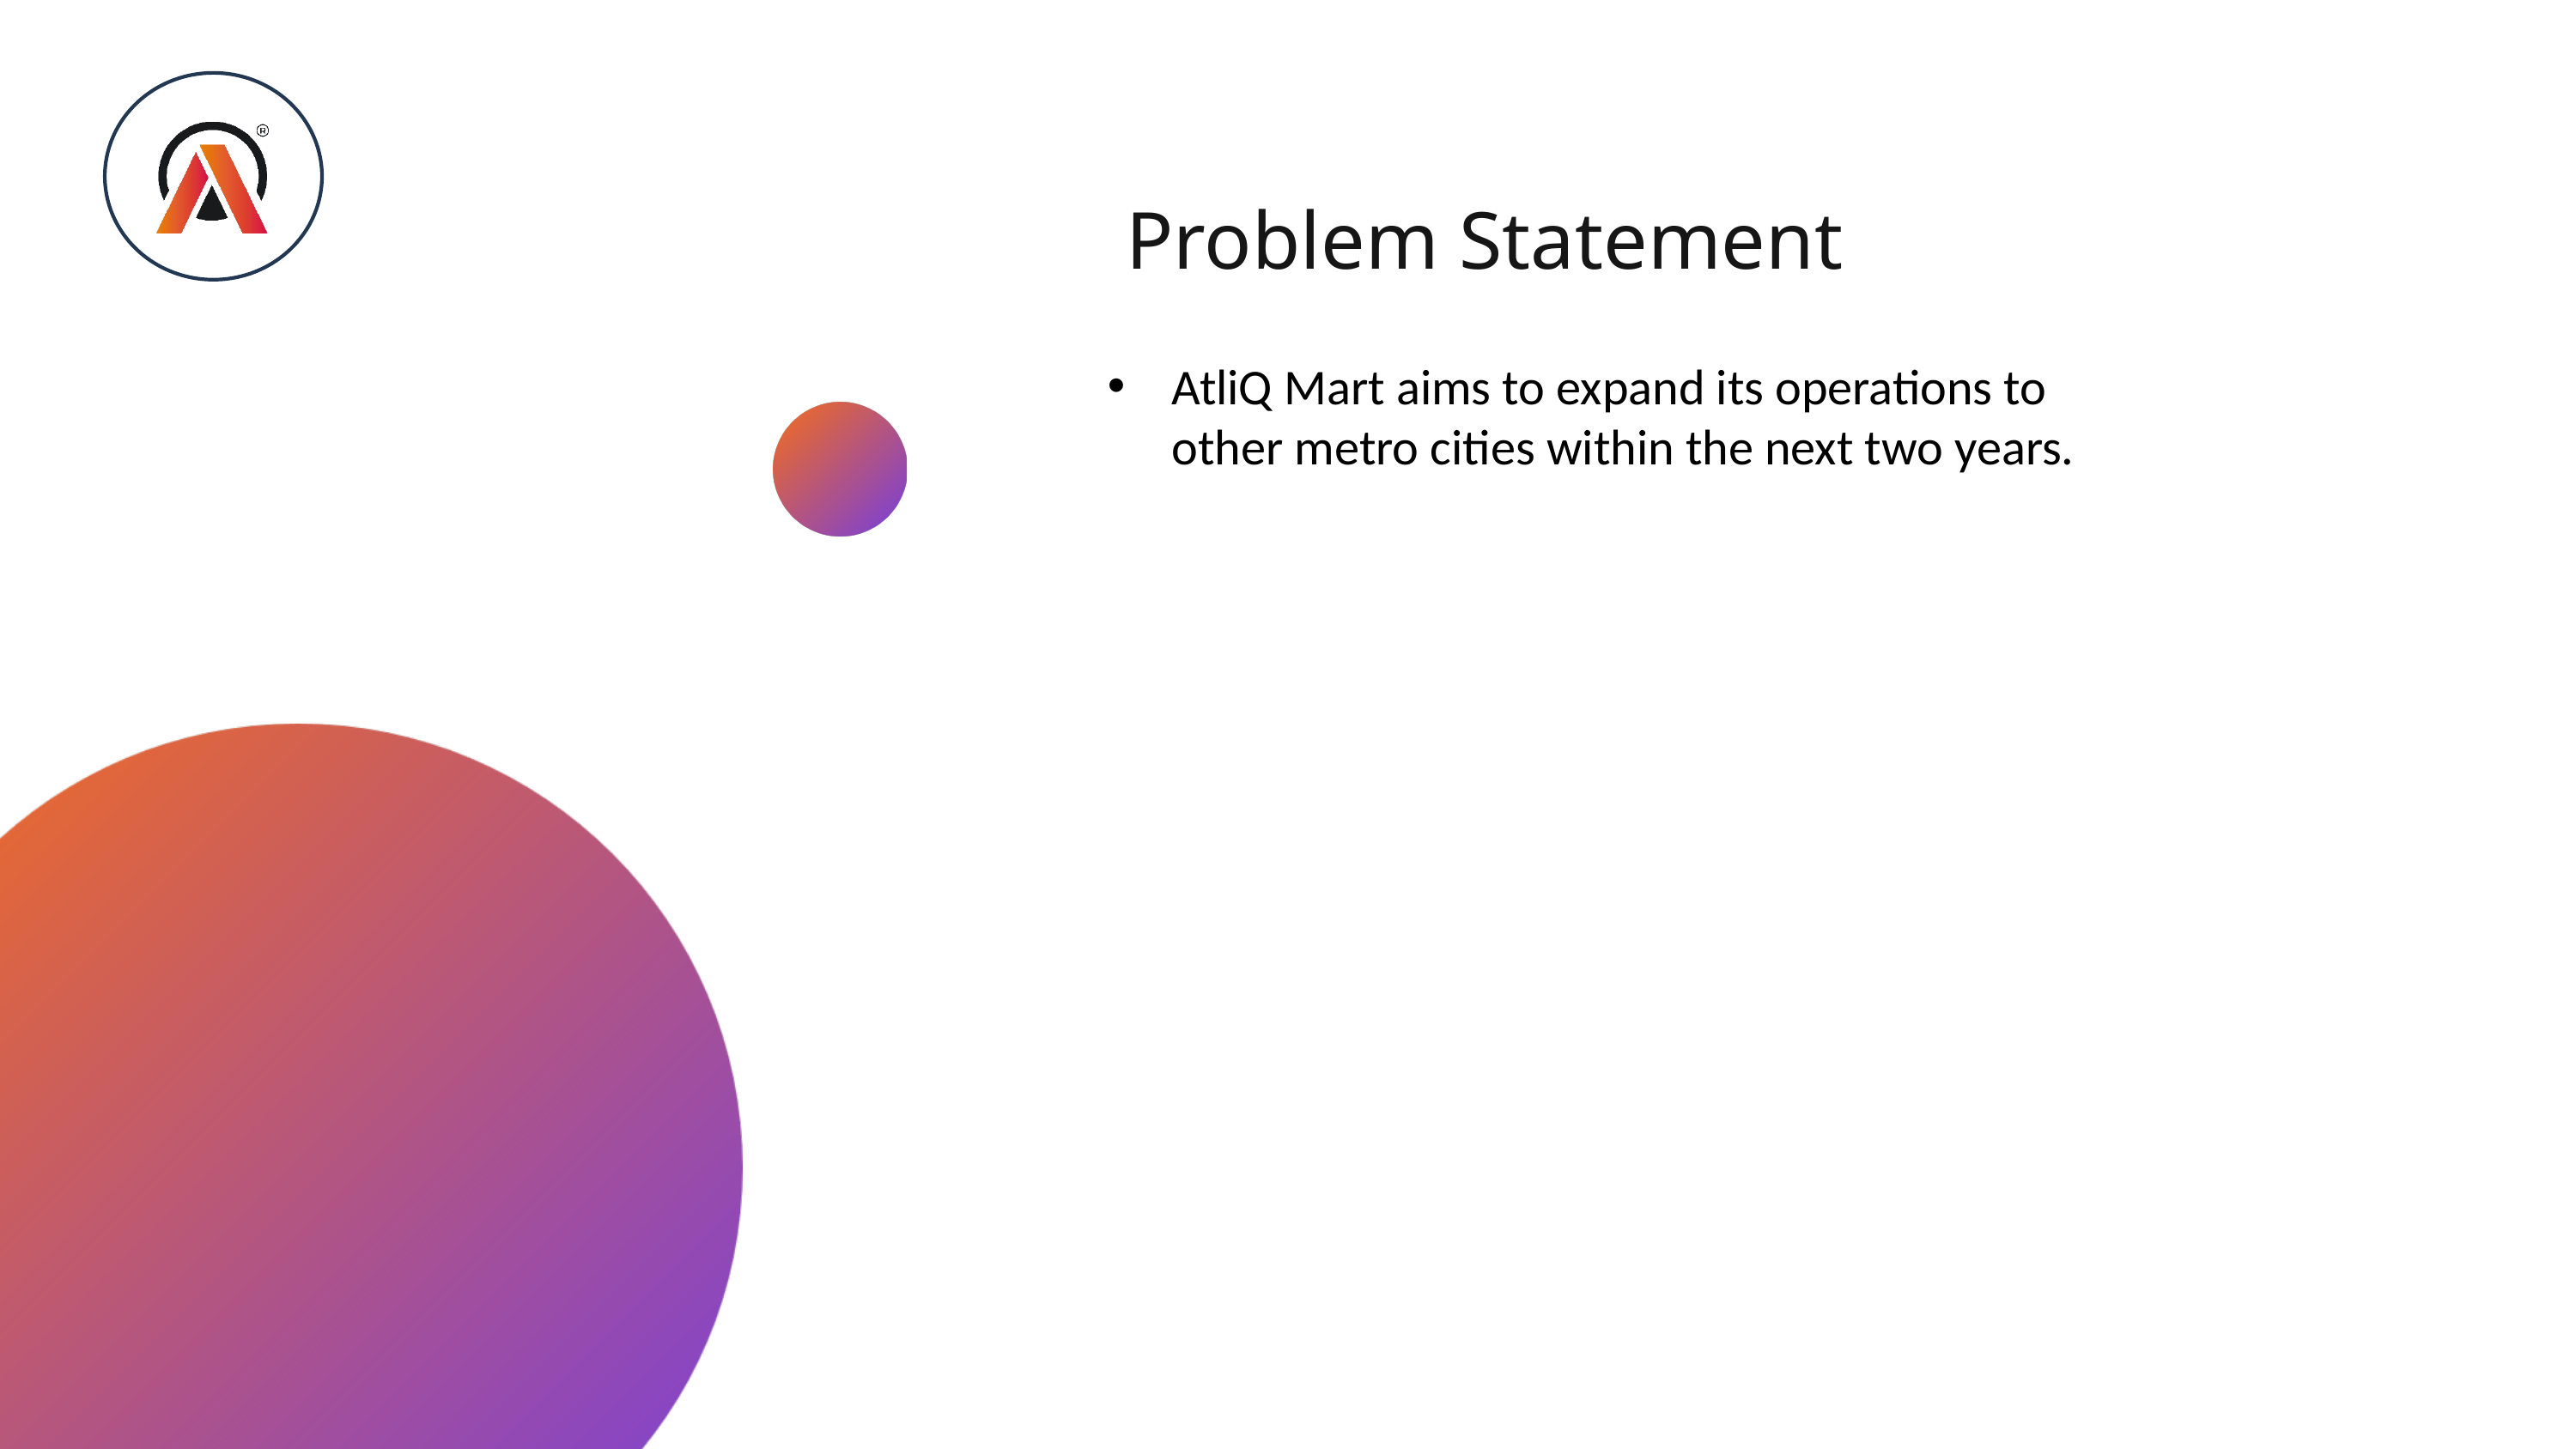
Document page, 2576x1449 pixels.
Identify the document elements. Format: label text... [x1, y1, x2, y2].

text_box [772, 402, 908, 537]
text_box [102, 70, 325, 282]
text_box [0, 724, 743, 1449]
text_box Problem Statement [1126, 164, 2075, 285]
picture [154, 118, 273, 234]
text_box AtliQ Mart aims to expand its operations to other metro cities within the next two years. [1094, 349, 2105, 482]
